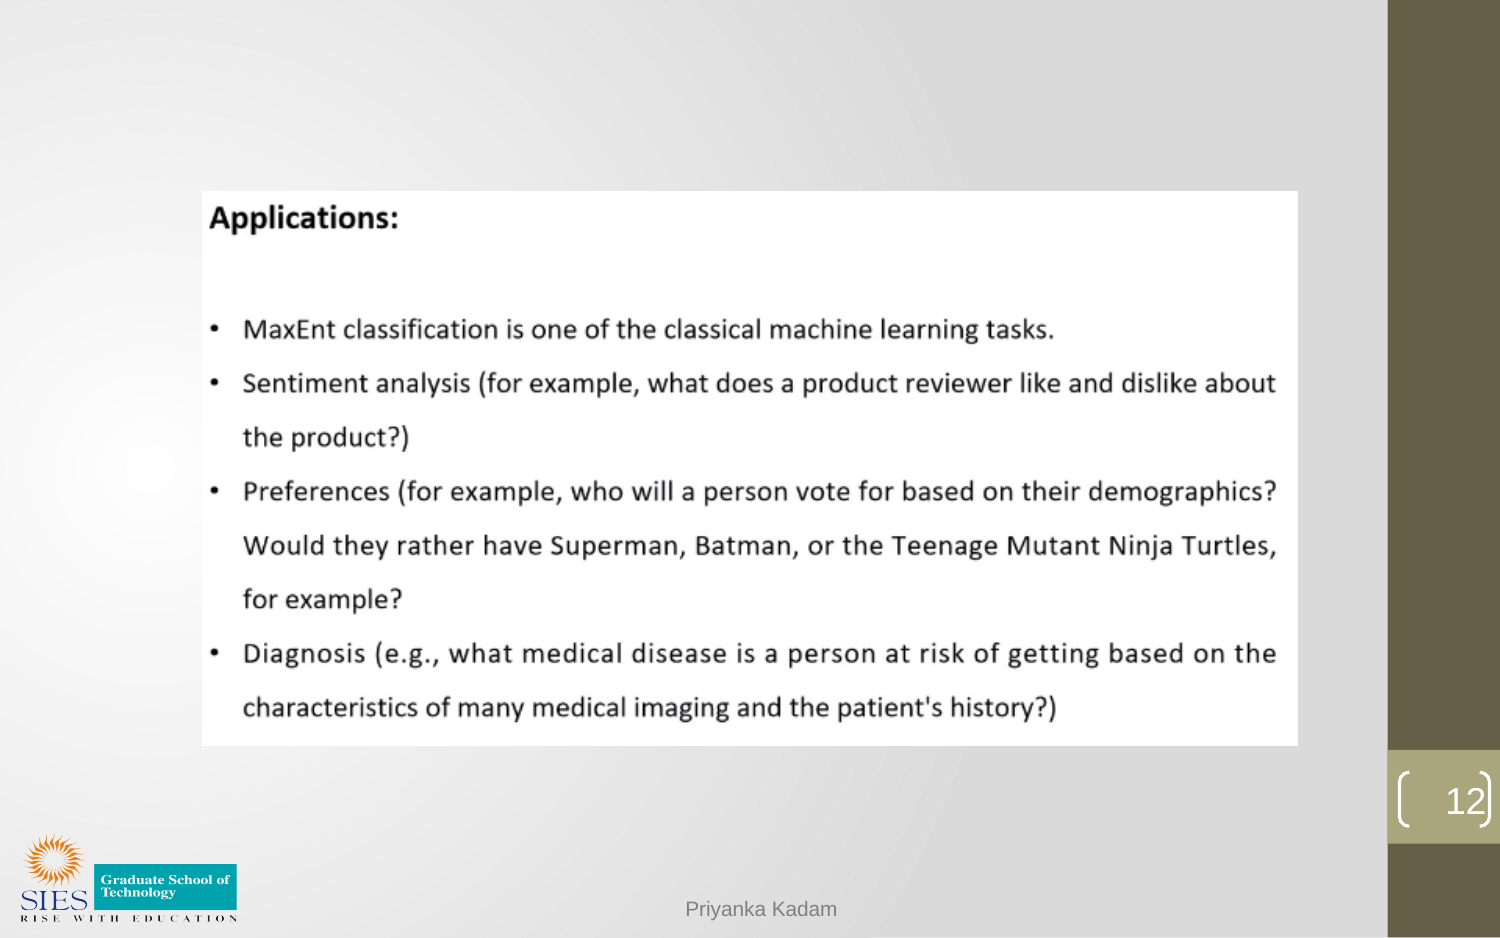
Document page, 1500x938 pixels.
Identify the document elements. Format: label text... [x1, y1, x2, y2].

slide_number 12 [1397, 770, 1492, 828]
picture [201, 190, 1299, 747]
picture [20, 832, 237, 922]
